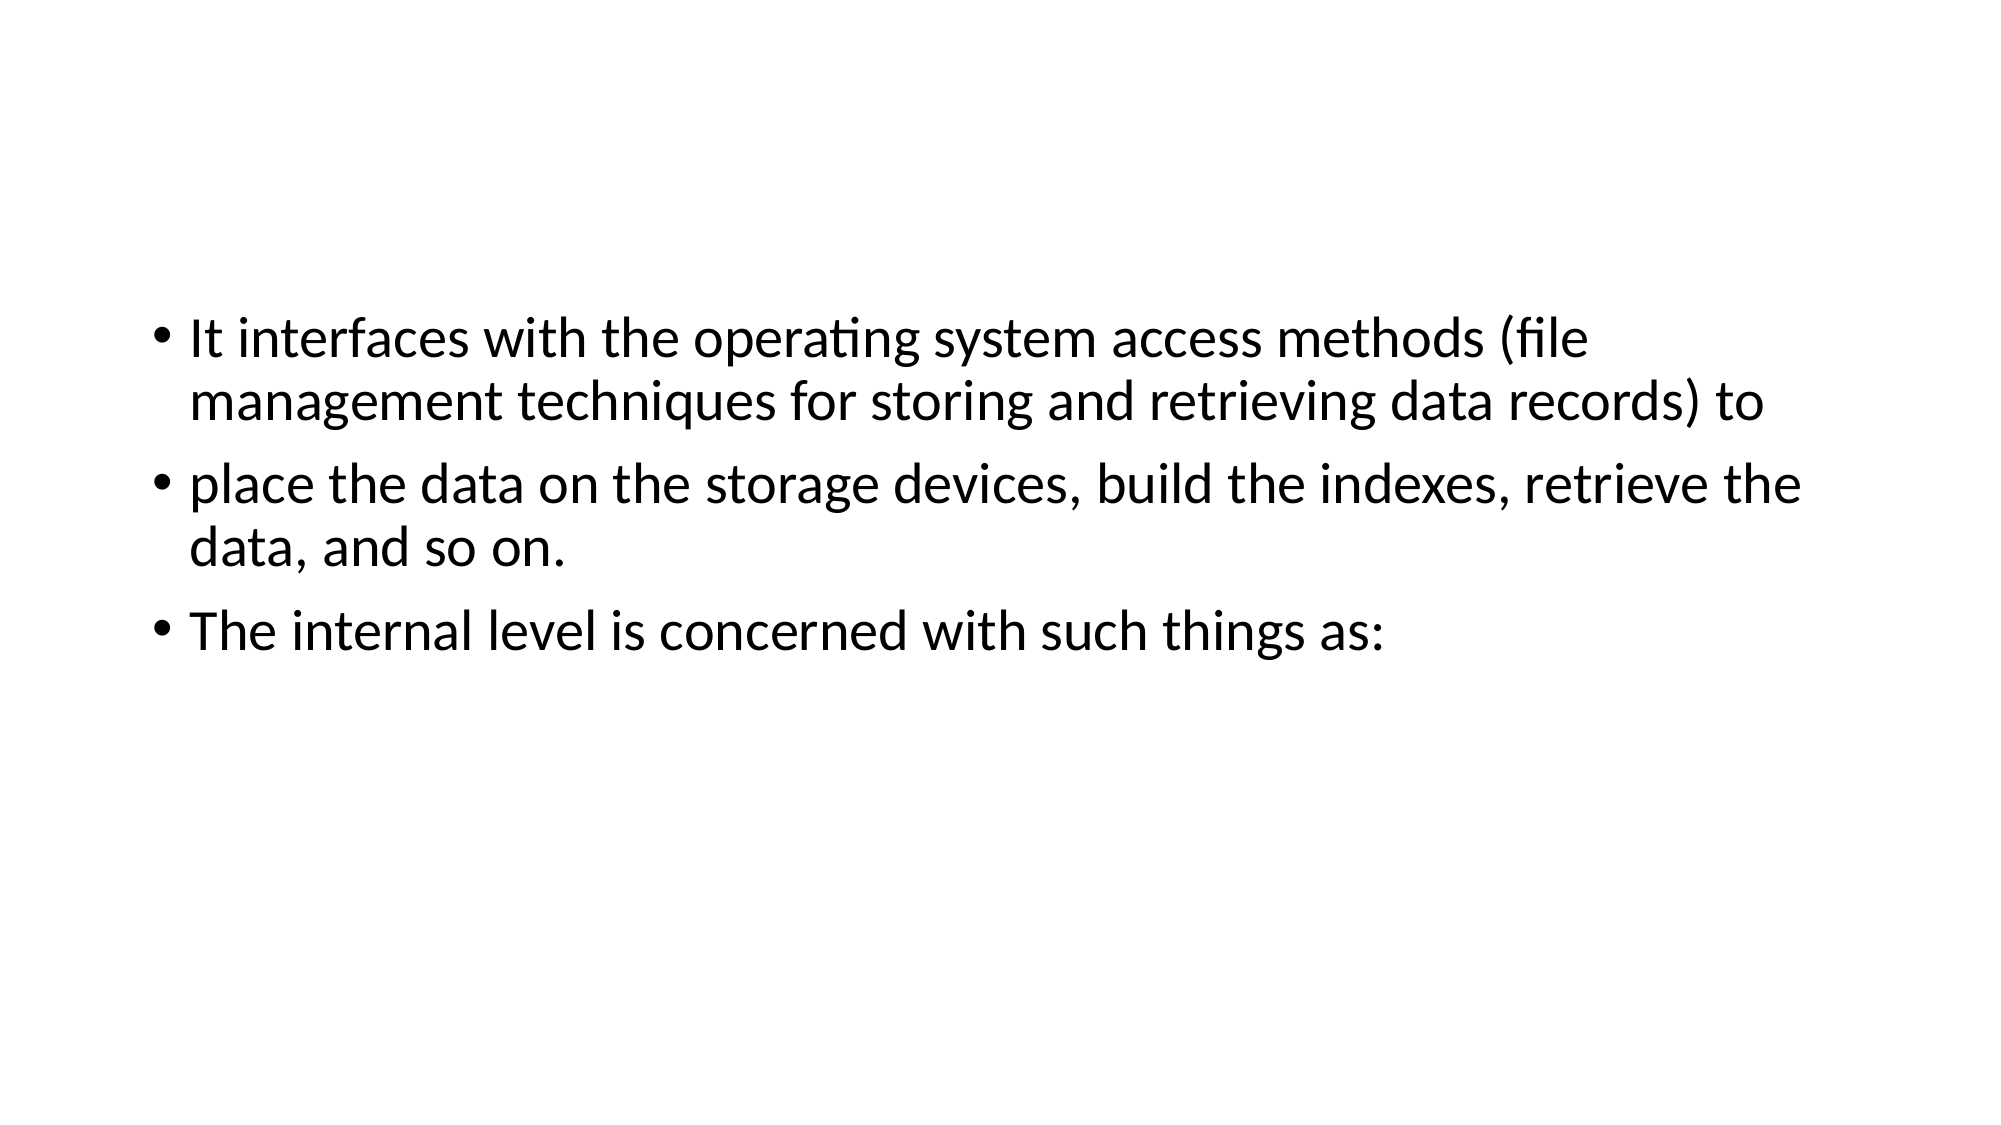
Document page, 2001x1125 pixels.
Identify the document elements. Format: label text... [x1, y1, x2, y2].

list It interfaces with the operating system access methods (file management techniques for storing and retrieving data records) to place the data on the storage devices, build the indexes, retrieve the data, and so on. The internal level is concerned with such things as: [137, 299, 1863, 1014]
